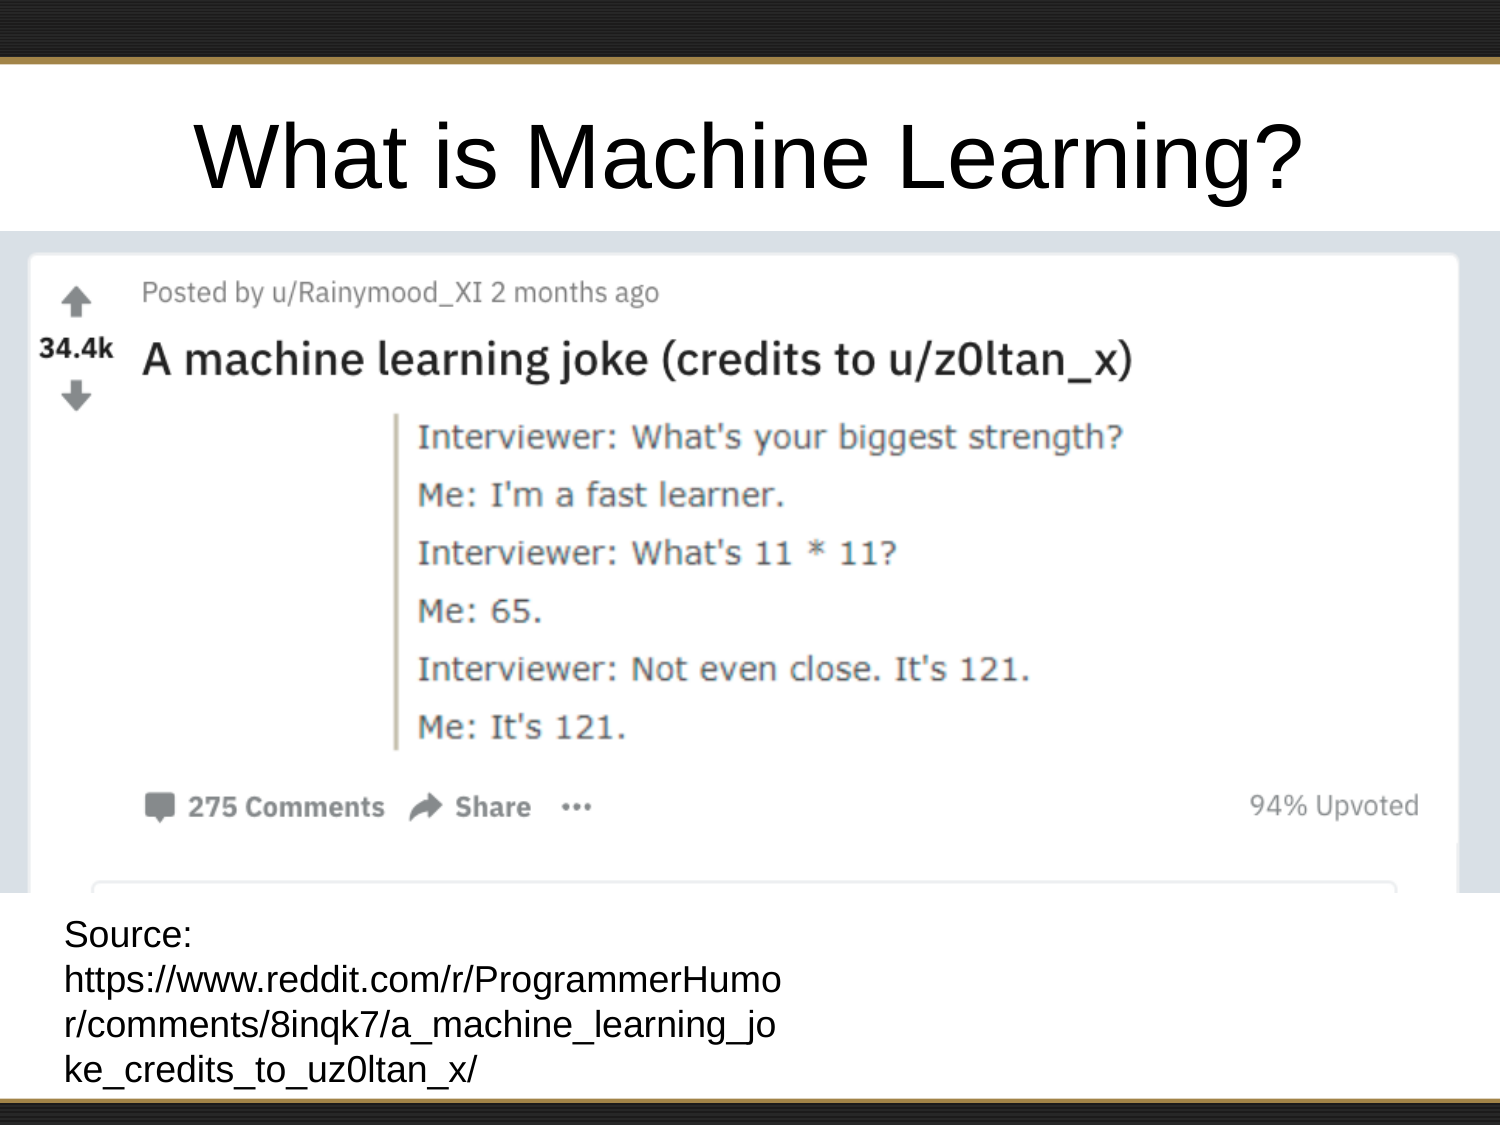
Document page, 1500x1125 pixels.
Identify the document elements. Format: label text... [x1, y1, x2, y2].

picture [0, 231, 1500, 893]
picture [0, 0, 1500, 57]
text_box Source: https://www.reddit.com/r/ProgrammerHumor/comments/8inqk7/a_machine_learning_joke_credits_to_uz0ltan_x/ [49, 902, 800, 1097]
picture [0, 1103, 1500, 1125]
title What is Machine Learning? [103, 50, 1397, 231]
